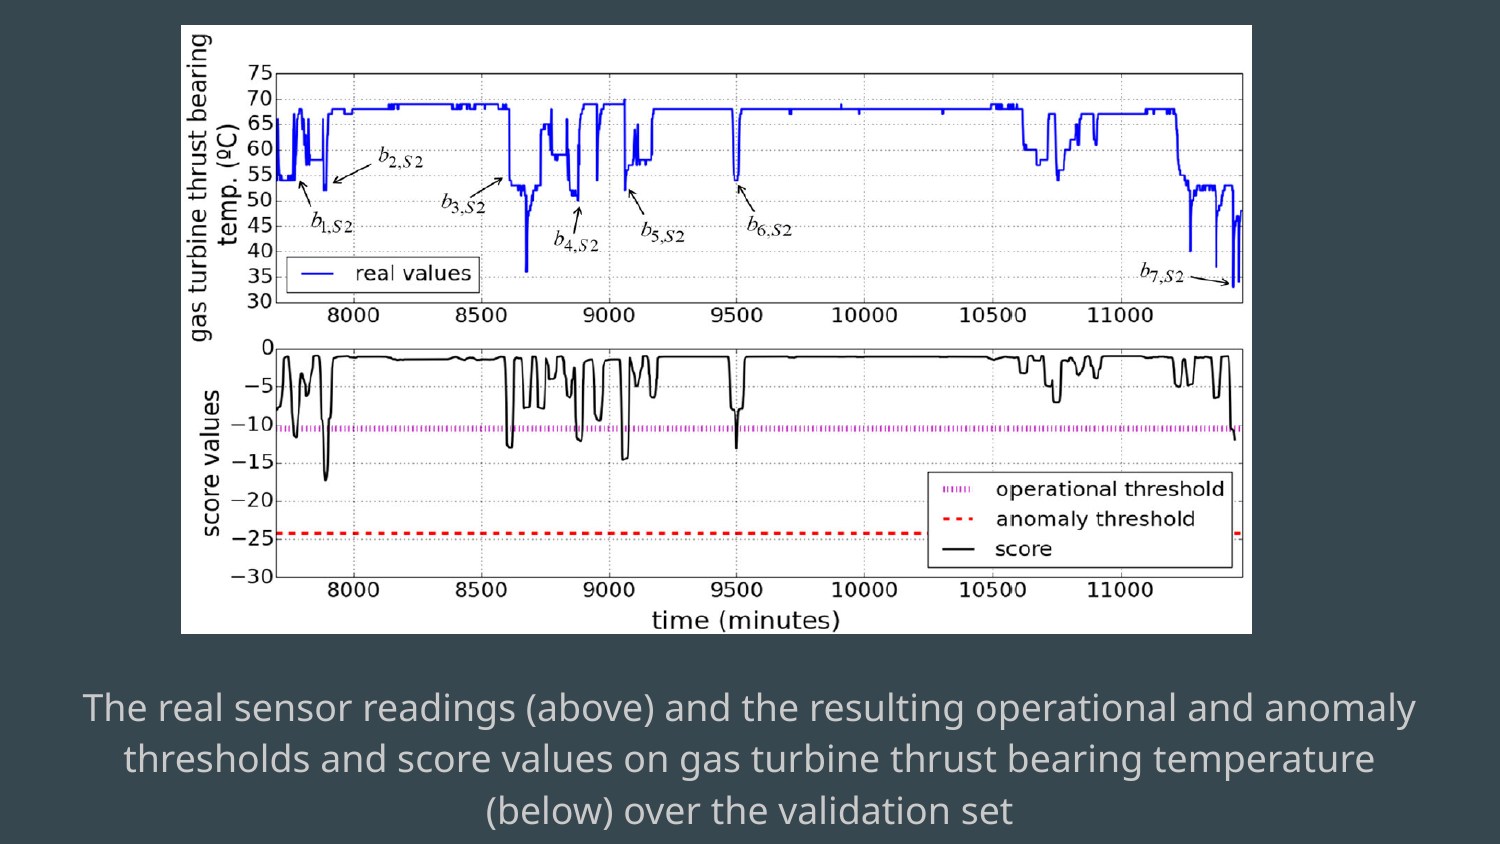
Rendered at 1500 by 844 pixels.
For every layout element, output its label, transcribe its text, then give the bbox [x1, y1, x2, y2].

list The real sensor readings (above) and the resulting operational and anomaly thresholds and score values on gas turbine thrust bearing temperature (below) over the validation set [55, 661, 1445, 810]
picture [181, 25, 1253, 634]
